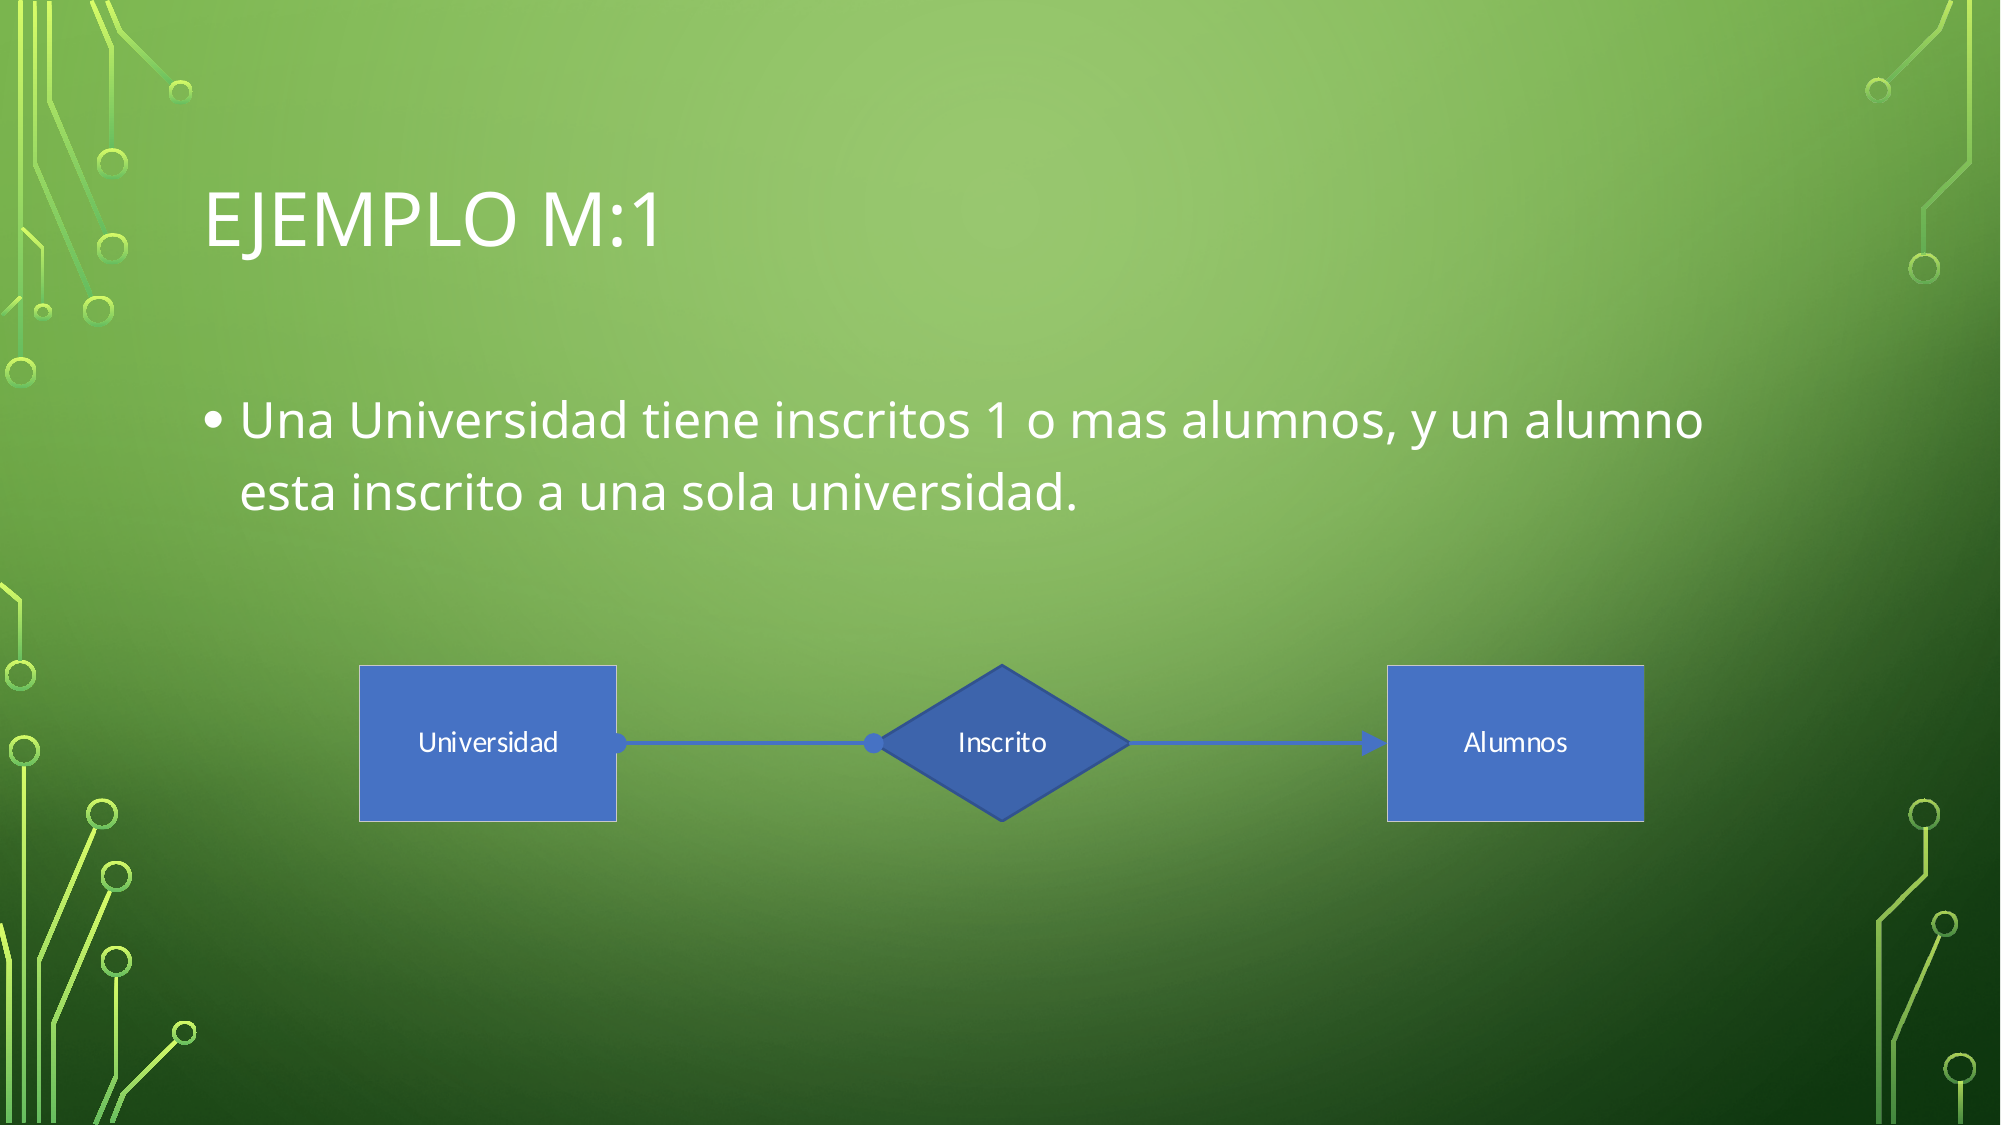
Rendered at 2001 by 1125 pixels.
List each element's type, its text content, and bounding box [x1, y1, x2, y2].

list Una Universidad tiene inscritos 1 o mas alumnos, y un alumno esta inscrito a una sola universidad. [187, 369, 1813, 950]
picture [355, 659, 1645, 823]
title Ejemplo M:1 [187, 101, 1813, 344]
